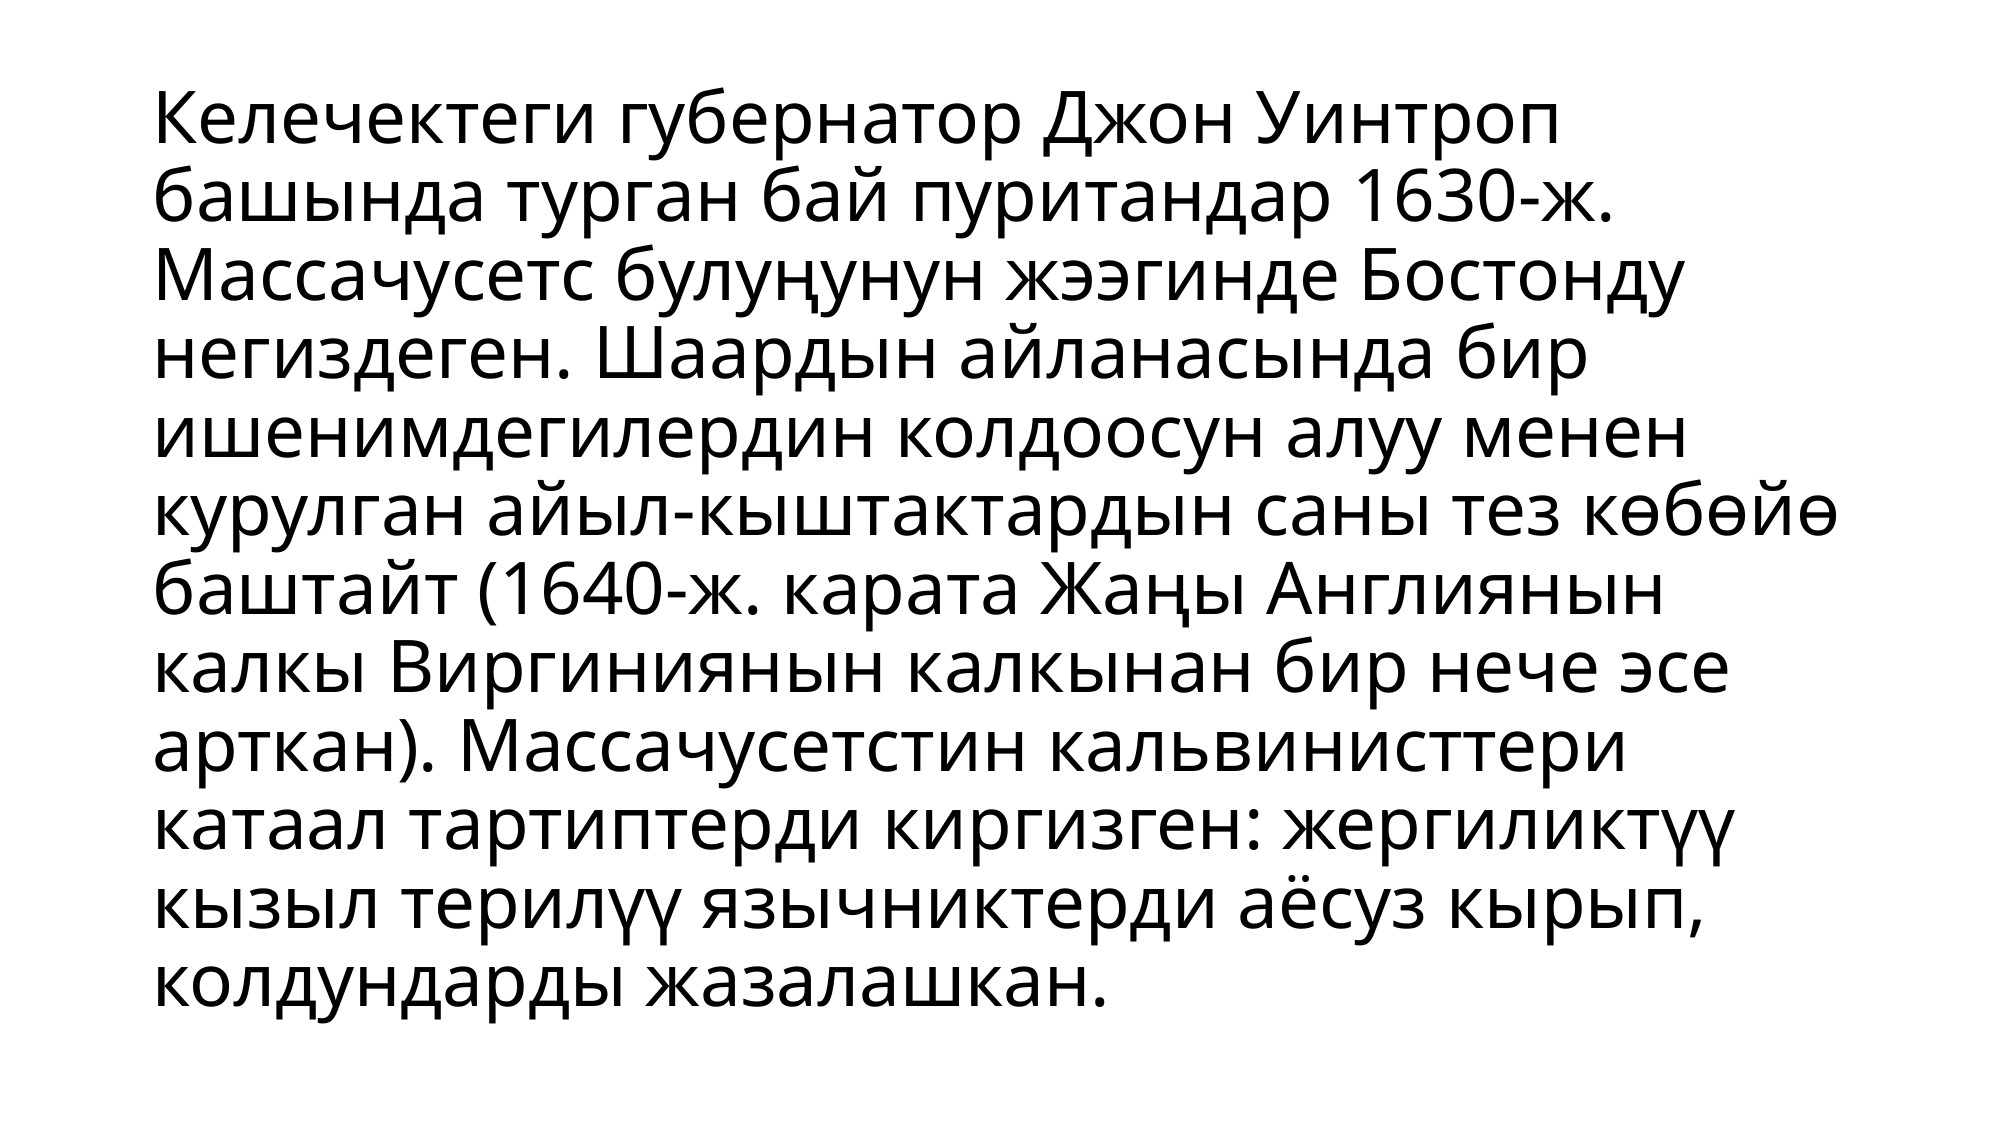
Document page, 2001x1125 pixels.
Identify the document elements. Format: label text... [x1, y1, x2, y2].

title Келечектеги губернатор Джон Уинтроп башында турган бай пуритандар 1630-ж. Массачусетс булуңунун жээгинде Бостонду негиздеген. Шаардын айланасында бир ишенимдегилердин колдоосун алуу менен курулган айыл-кыштактардын саны тез көбөйө баштайт (1640-ж. карата Жаңы Англиянын калкы Виргиниянын калкынан бир нече эсе арткан). Массачусетстин кальвинисттери катаал тартиптерди киргизген: жергиликтүү кызыл терилүү язычниктерди аёсуз кырып, колдундарды жазалашкан. [137, 59, 1863, 1044]
